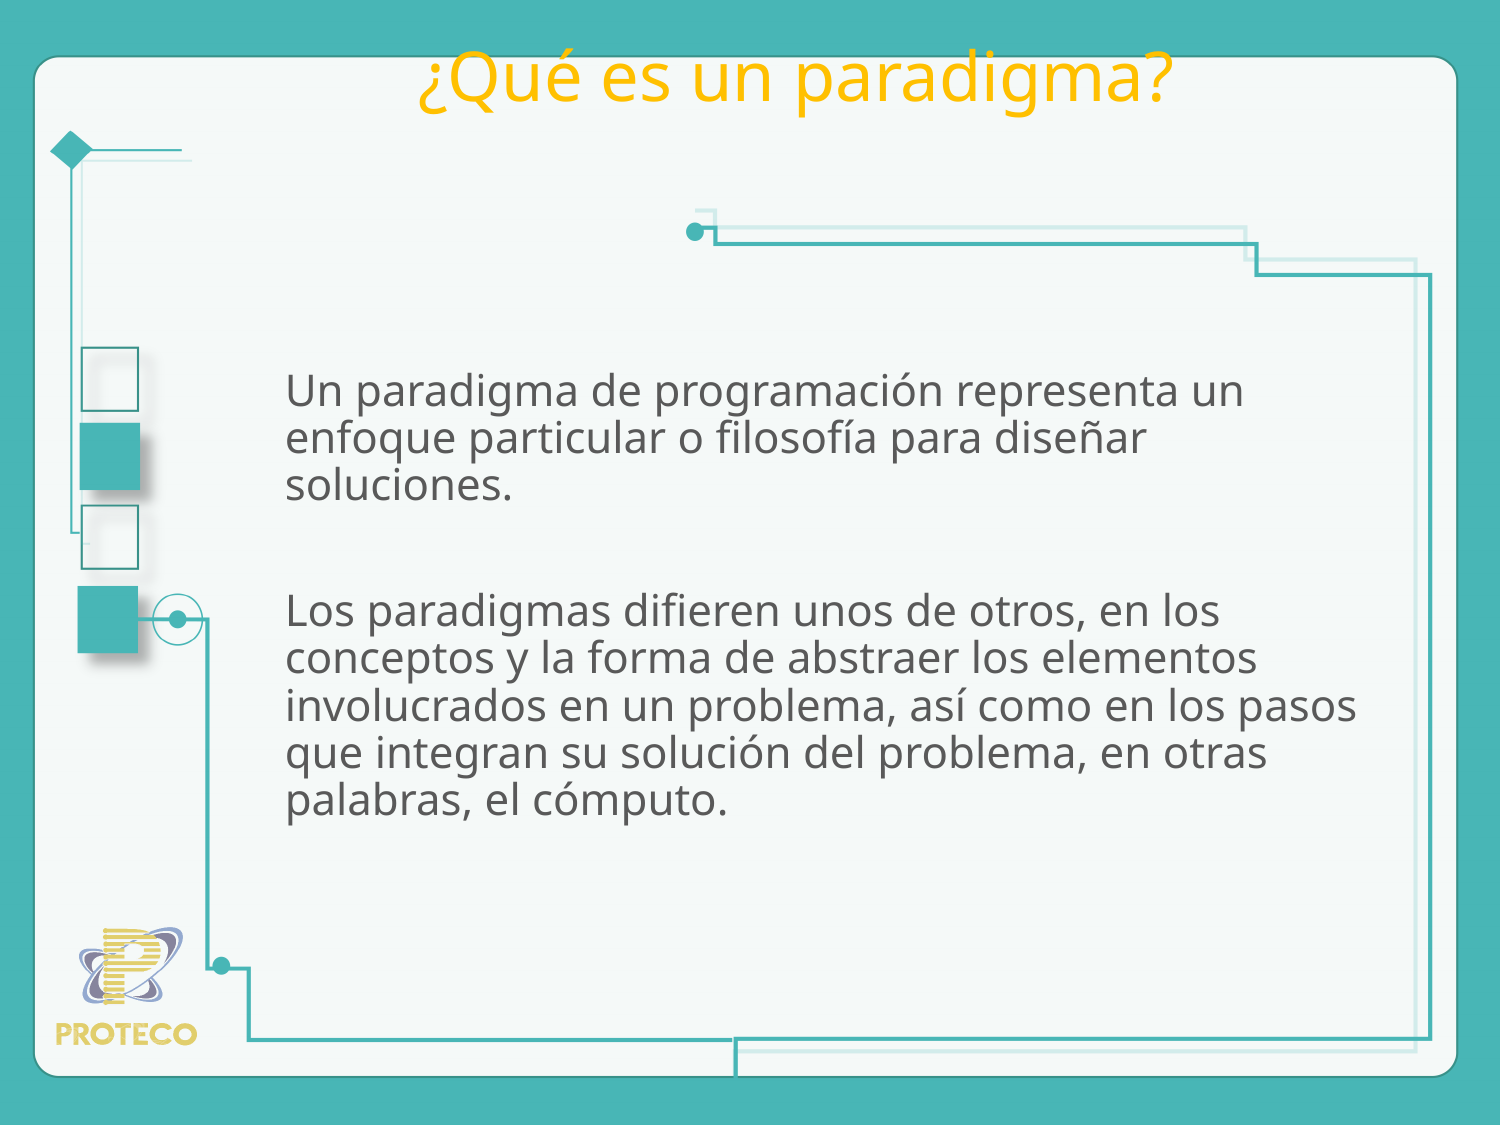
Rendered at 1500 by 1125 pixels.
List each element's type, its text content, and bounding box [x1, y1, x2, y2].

list Un paradigma de programación representa un enfoque particular o filosofía para diseñar soluciones. Los paradigmas difieren unos de otros, en los conceptos y la forma de abstraer los elementos involucrados en un problema, así como en los pasos que integran su solución del problema, en otras palabras, el cómputo. [270, 293, 1382, 1023]
title ¿Qué es un paradigma? [403, 34, 1428, 187]
picture [0, 0, 1500, 1125]
